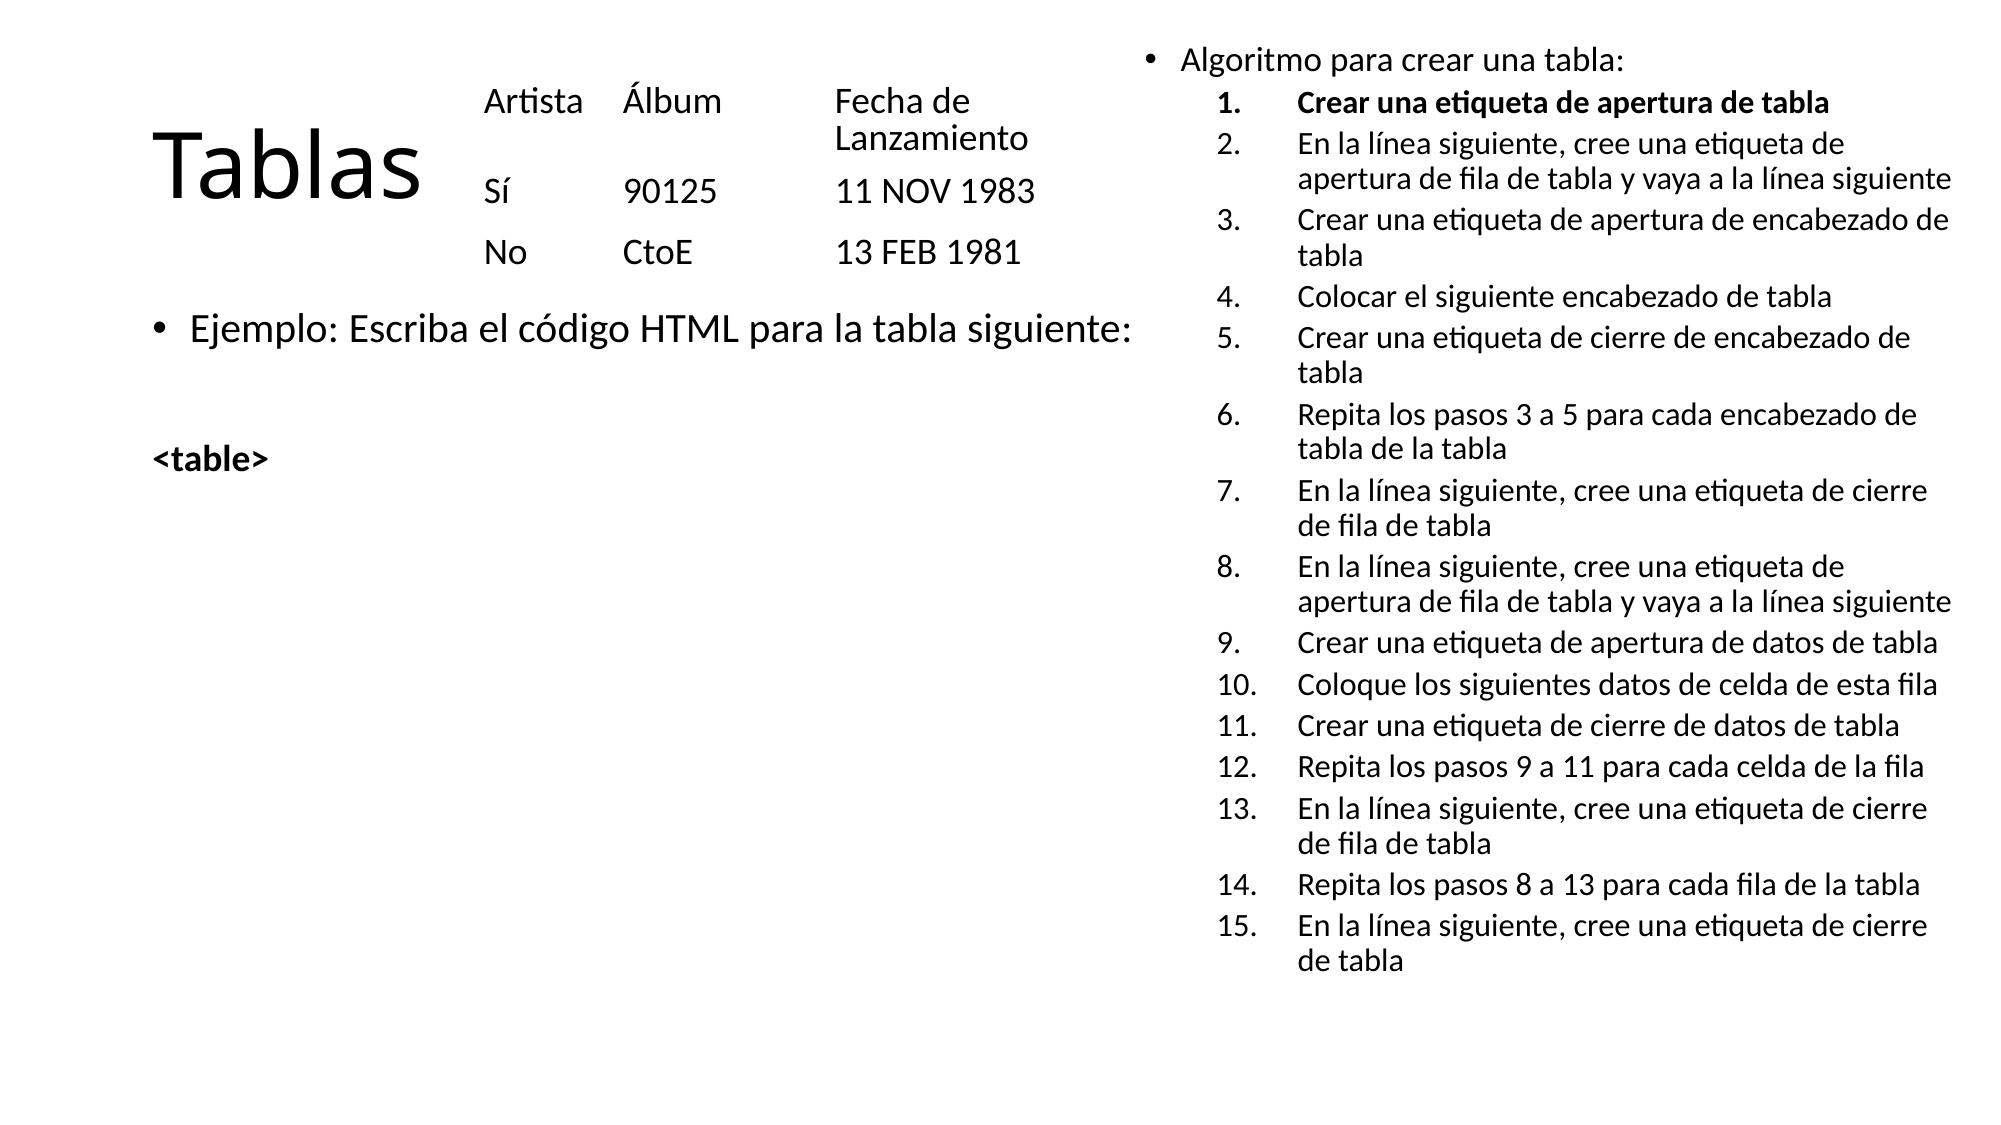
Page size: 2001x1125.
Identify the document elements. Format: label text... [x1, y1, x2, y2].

table_cell Sí [469, 168, 608, 229]
table_cell 11 NOV 1983 [820, 168, 1076, 229]
text_box Algoritmo para crear una tabla: Crear una etiqueta de apertura de tabla En la línea siguiente, cree una etiqueta de apertura de fila de tabla y vaya a la línea siguiente Crear una etiqueta de apertura de encabezado de tabla Colocar el siguiente encabezado de tabla Crear una etiqueta de cierre de encabezado de tabla Repita los pasos 3 a 5 para cada encabezado de tabla de la tabla En la línea siguiente, cree una etiqueta de cierre de fila de tabla En la línea siguiente, cree una etiqueta de apertura de fila de tabla y vaya a la línea siguiente Crear una etiqueta de apertura de datos de tabla Coloque los siguientes datos de celda de esta fila Crear una etiqueta de cierre de datos de tabla Repita los pasos 9 a 11 para cada celda de la fila En la línea siguiente, cree una etiqueta de cierre de fila de tabla Repita los pasos 8 a 13 para cada fila de la tabla En la línea siguiente, cree una etiqueta de cierre de tabla [1129, 33, 1972, 1111]
table_header Fecha de Lanzamiento [820, 77, 1076, 168]
table_cell CtoE [608, 229, 820, 290]
table_cell 90125 [608, 168, 820, 229]
table_cell No [469, 229, 608, 290]
list Ejemplo: Escriba el código HTML para la tabla siguiente: <table> [137, 299, 1129, 1111]
title Tablas [137, 59, 1129, 278]
table_header Álbum [608, 77, 820, 168]
table_cell 13 FEB 1981 [820, 229, 1076, 290]
table_header Artista [469, 77, 608, 168]
